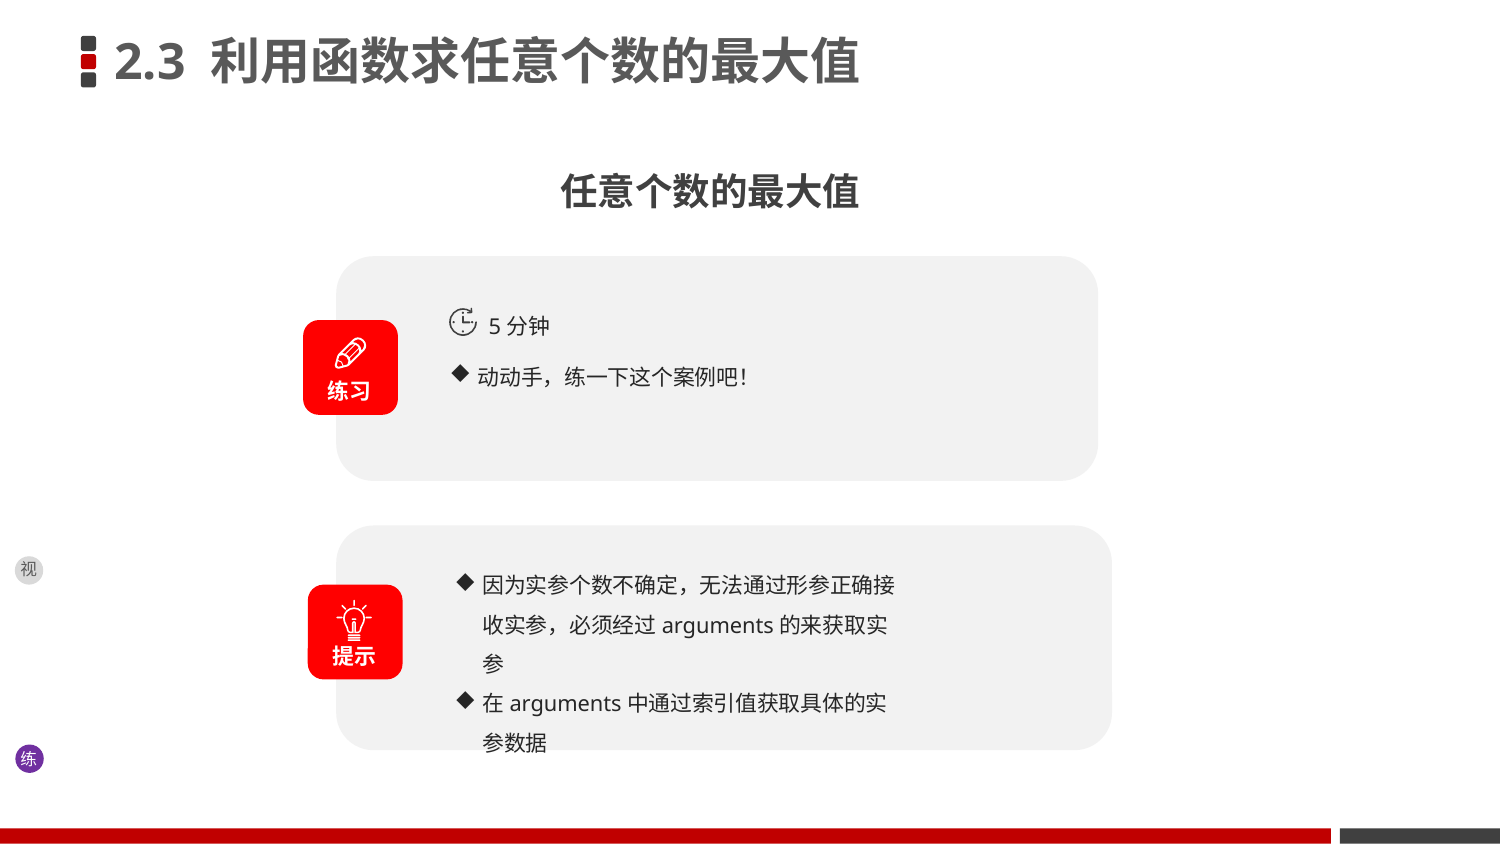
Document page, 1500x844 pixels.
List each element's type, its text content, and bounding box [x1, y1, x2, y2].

text_box 因为实参个数不确定，无法通过形参正确接收实参，必须经过arguments的来获取实参 在arguments中通过索引值获取具体的实参数据 [439, 551, 923, 763]
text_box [5, 740, 54, 777]
picture [335, 599, 373, 642]
text_box 2.3 利用函数求任意个数的最大值 [103, 0, 987, 130]
text_box [306, 412, 395, 417]
text_box [334, 523, 1115, 753]
text_box [334, 254, 1101, 484]
text_box [301, 317, 401, 408]
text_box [448, 307, 478, 337]
text_box 动动手，练一下这个案例吧！ [434, 343, 918, 398]
text_box [311, 677, 399, 682]
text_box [5, 551, 54, 588]
text_box [305, 582, 405, 671]
text_box 5分钟 [473, 291, 583, 346]
picture [334, 336, 367, 369]
text_box 任意个数的最大值 [545, 160, 1077, 221]
text_box 提示 [305, 635, 403, 677]
text_box 练习 [301, 370, 398, 412]
